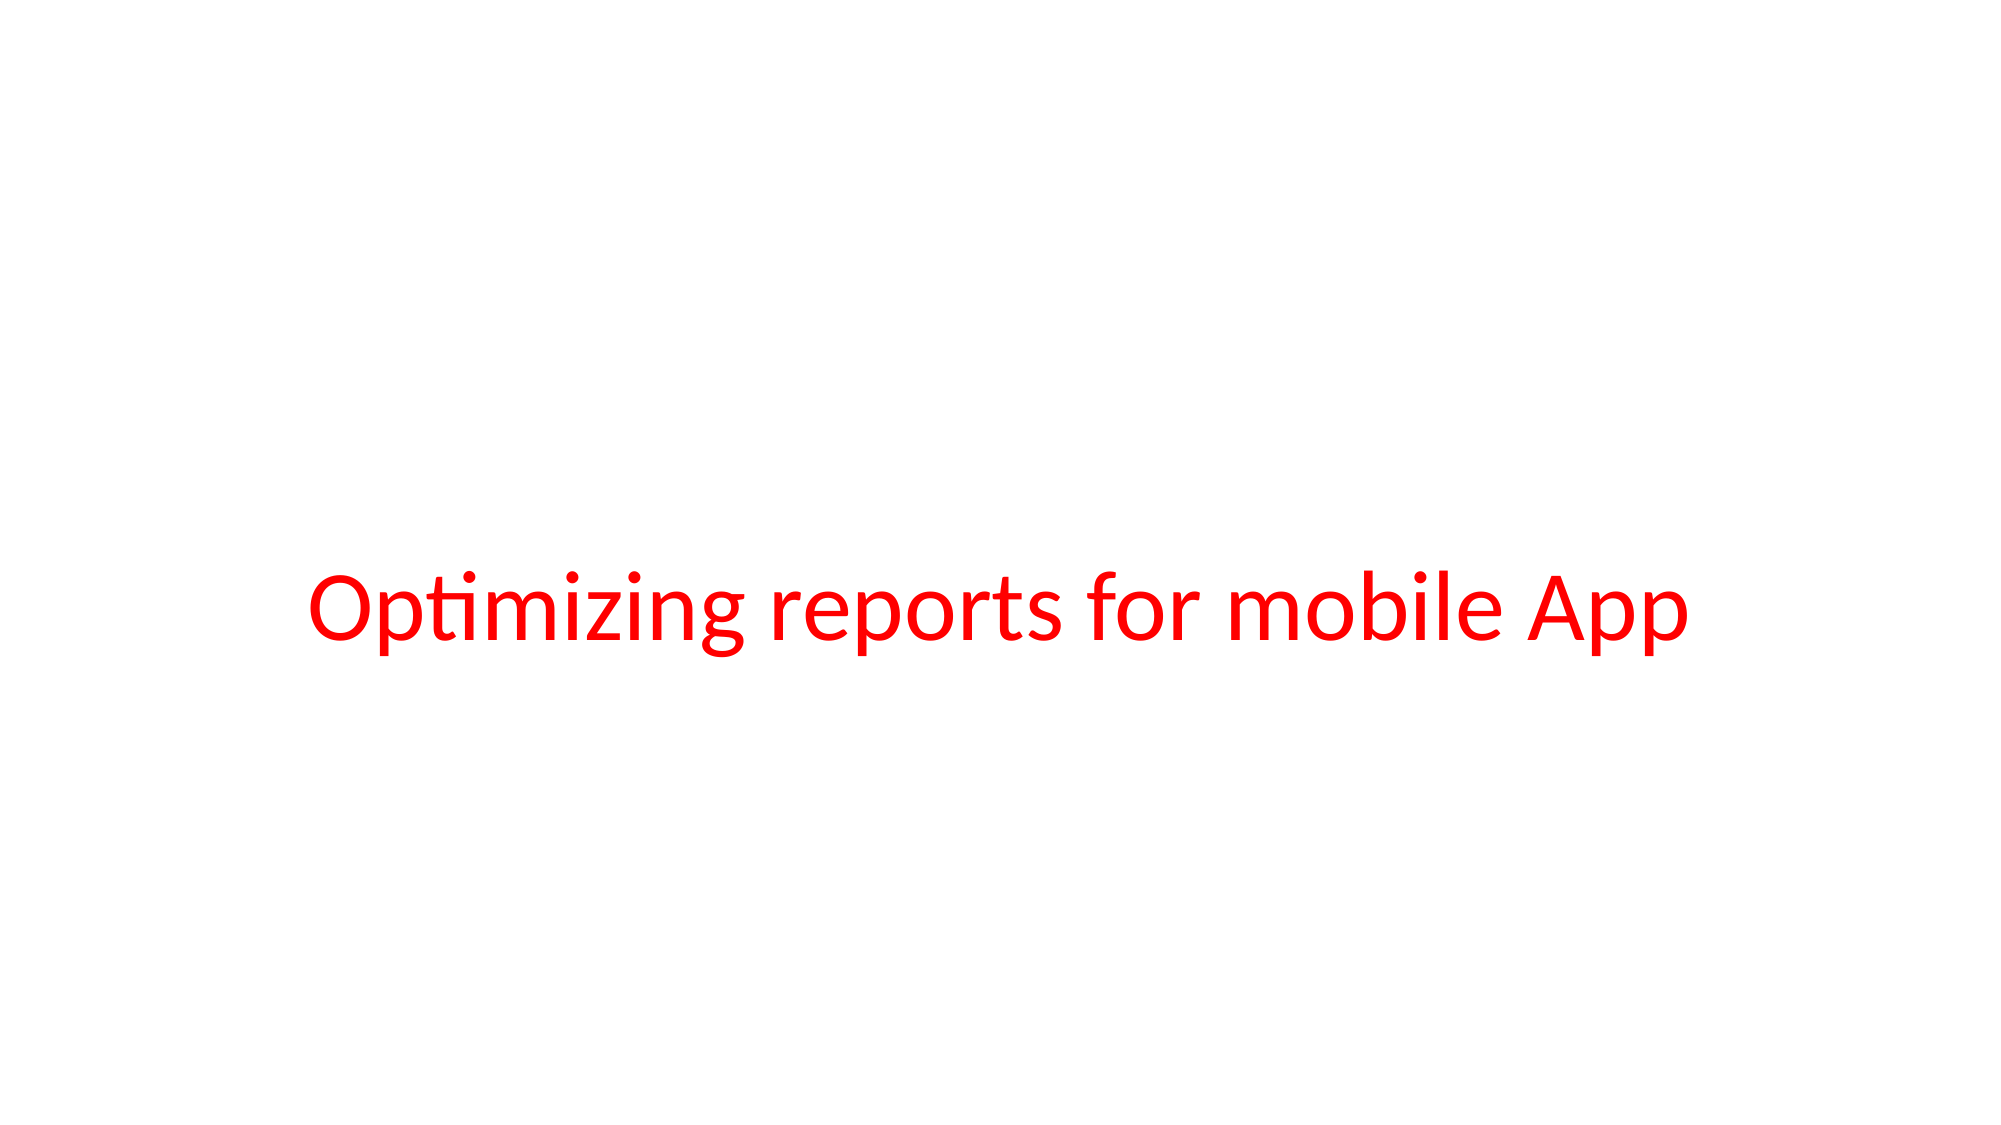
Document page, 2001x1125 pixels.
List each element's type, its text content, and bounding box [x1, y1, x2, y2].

text_box Optimizing reports for mobile App [0, 532, 2000, 668]
